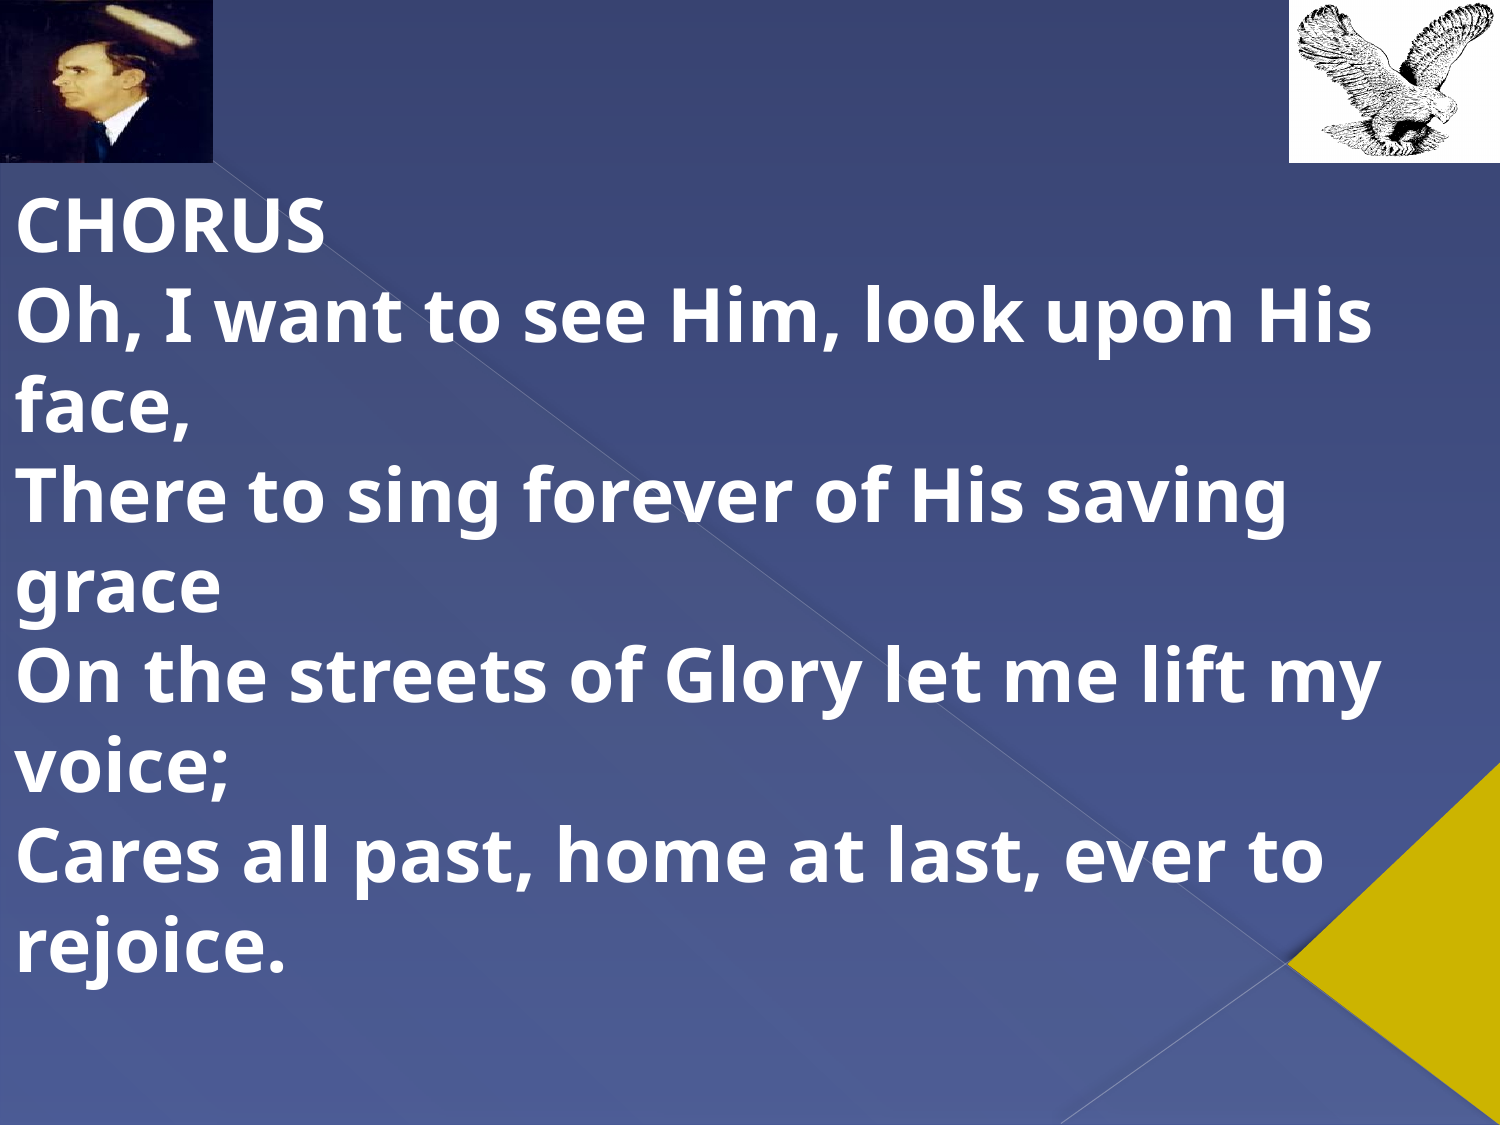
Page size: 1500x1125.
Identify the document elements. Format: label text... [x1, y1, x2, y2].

text_box CHORUS Oh, I want to see Him, look upon His face, There to sing forever of His saving grace On the streets of Glory let me lift my voice; Cares all past, home at last, ever to rejoice. [0, 170, 1500, 1125]
picture [1288, 0, 1500, 163]
picture [0, 0, 213, 163]
